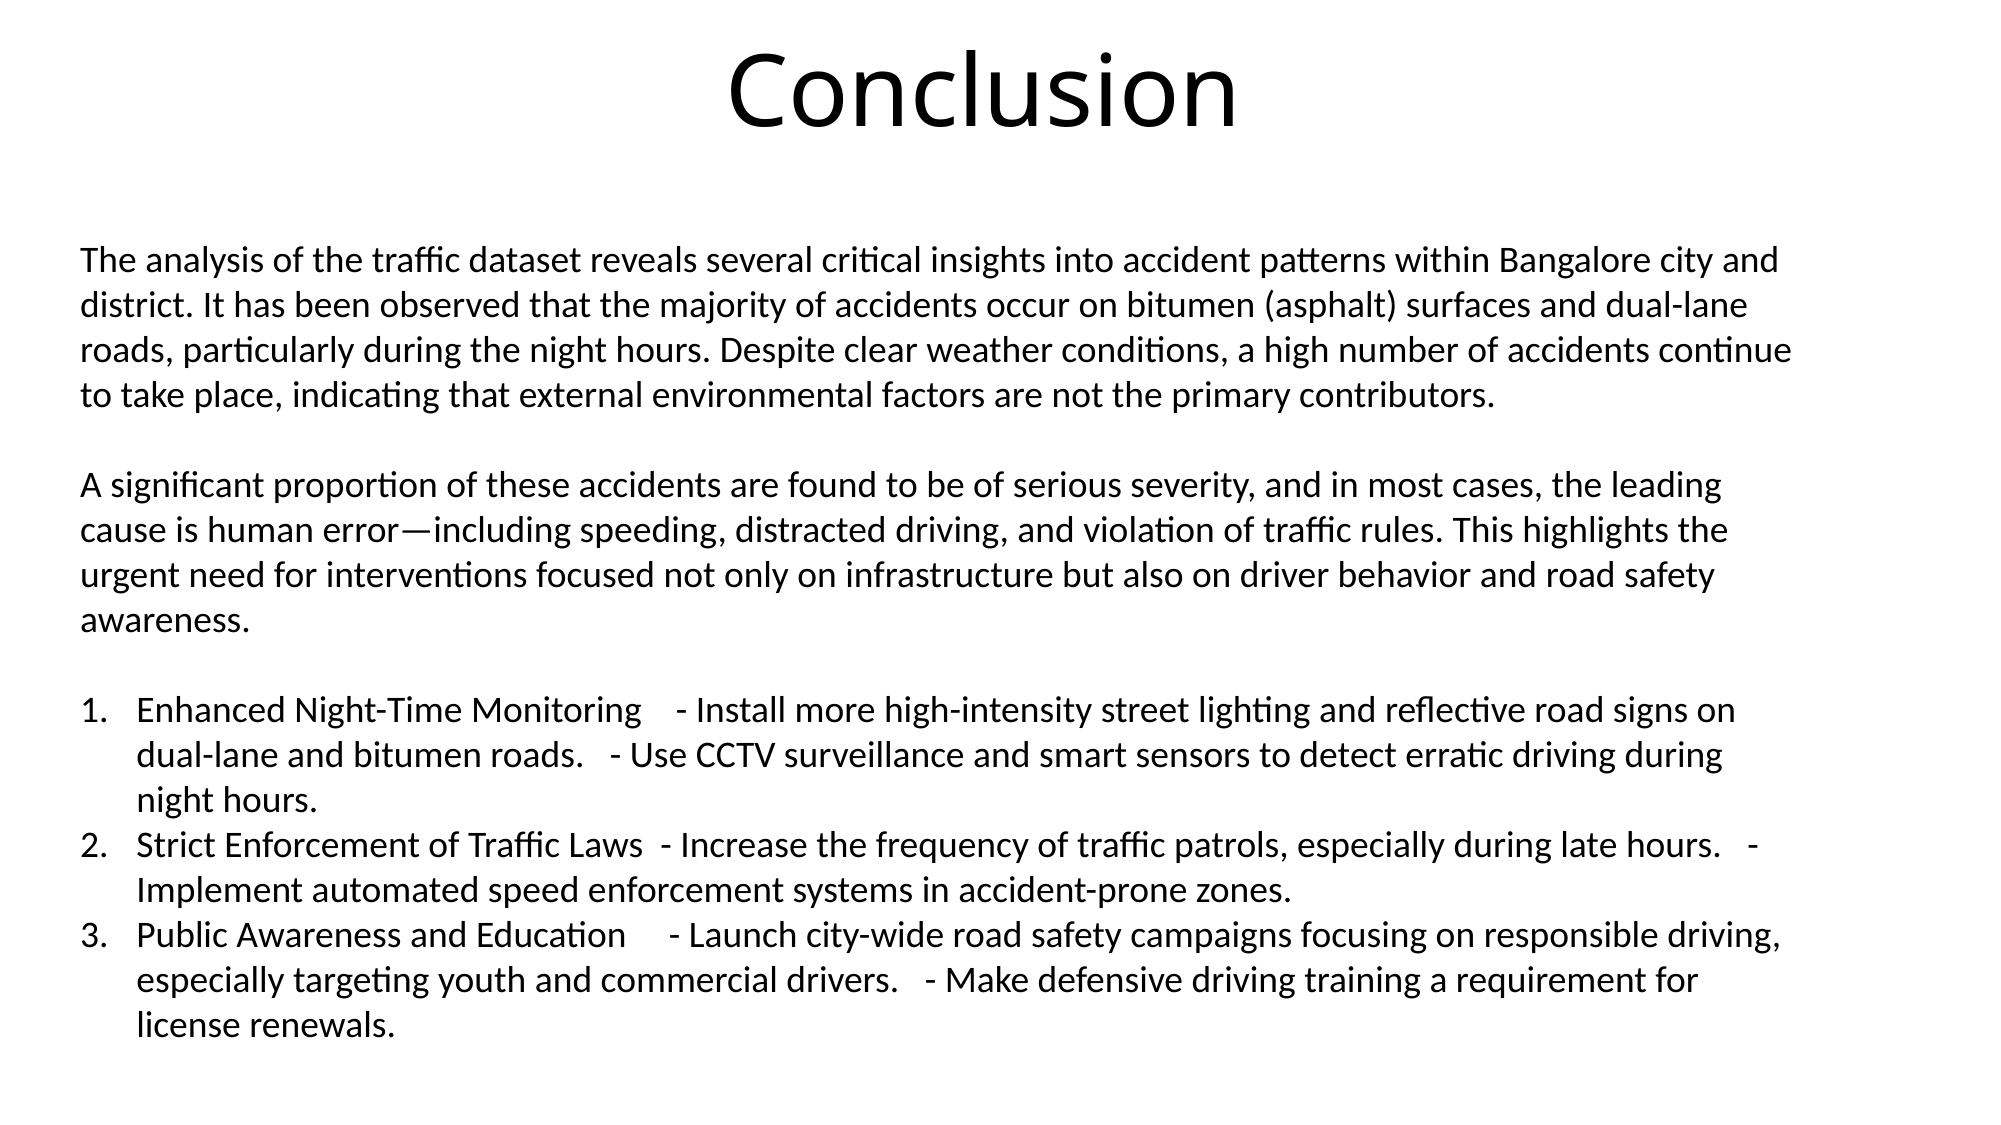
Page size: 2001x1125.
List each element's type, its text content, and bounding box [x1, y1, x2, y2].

text_box The analysis of the traffic dataset reveals several critical insights into accident patterns within Bangalore city and district. It has been observed that the majority of accidents occur on bitumen (asphalt) surfaces and dual-lane roads, particularly during the night hours. Despite clear weather conditions, a high number of accidents continue to take place, indicating that external environmental factors are not the primary contributors. A significant proportion of these accidents are found to be of serious severity, and in most cases, the leading cause is human error—including speeding, distracted driving, and violation of traffic rules. This highlights the urgent need for interventions focused not only on infrastructure but also on driver behavior and road safety awareness. Enhanced Night-Time Monitoring - Install more high-intensity street lighting and reflective road signs on dual-lane and bitumen roads. - Use CCTV surveillance and smart sensors to detect erratic driving during night hours. Strict Enforcement of Traffic Laws - Increase the frequency of traffic patrols, especially during late hours. - Implement automated speed enforcement systems in accident-prone zones. Public Awareness and Education - Launch city-wide road safety campaigns focusing on responsible driving, especially targeting youth and commercial drivers. - Make defensive driving training a requirement for license renewals. [65, 228, 1819, 1053]
text_box Conclusion [703, 19, 1264, 154]
